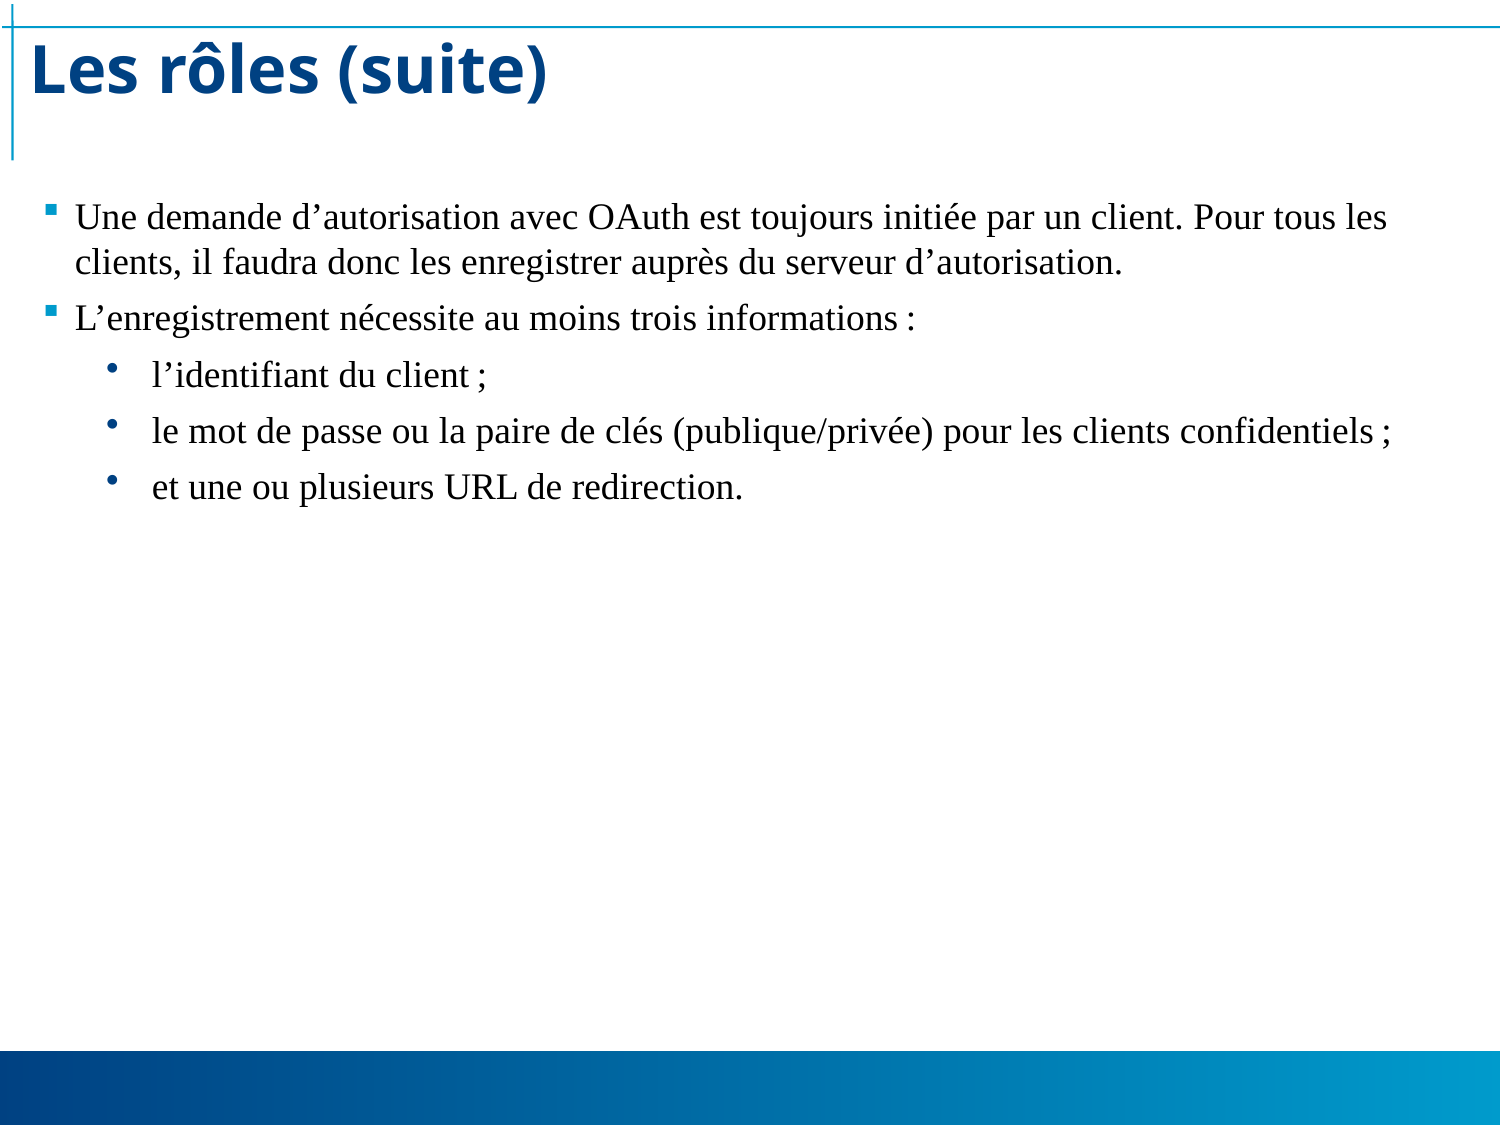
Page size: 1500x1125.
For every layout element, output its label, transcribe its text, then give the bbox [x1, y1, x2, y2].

picture [700, 1051, 707, 1125]
list Une demande d’autorisation avec OAuth est toujours initiée par un client. Pour tous les clients, il faudra donc les enregistrer auprès du serveur d’autorisation. L’enregistrement nécessite au moins trois informations : l’identifiant du client ; le mot de passe ou la paire de clés (publique/privée) pour les clients confidentiels ; et une ou plusieurs URL de redirection. [27, 184, 1449, 873]
title Les rôles (suite) [14, 33, 1490, 185]
